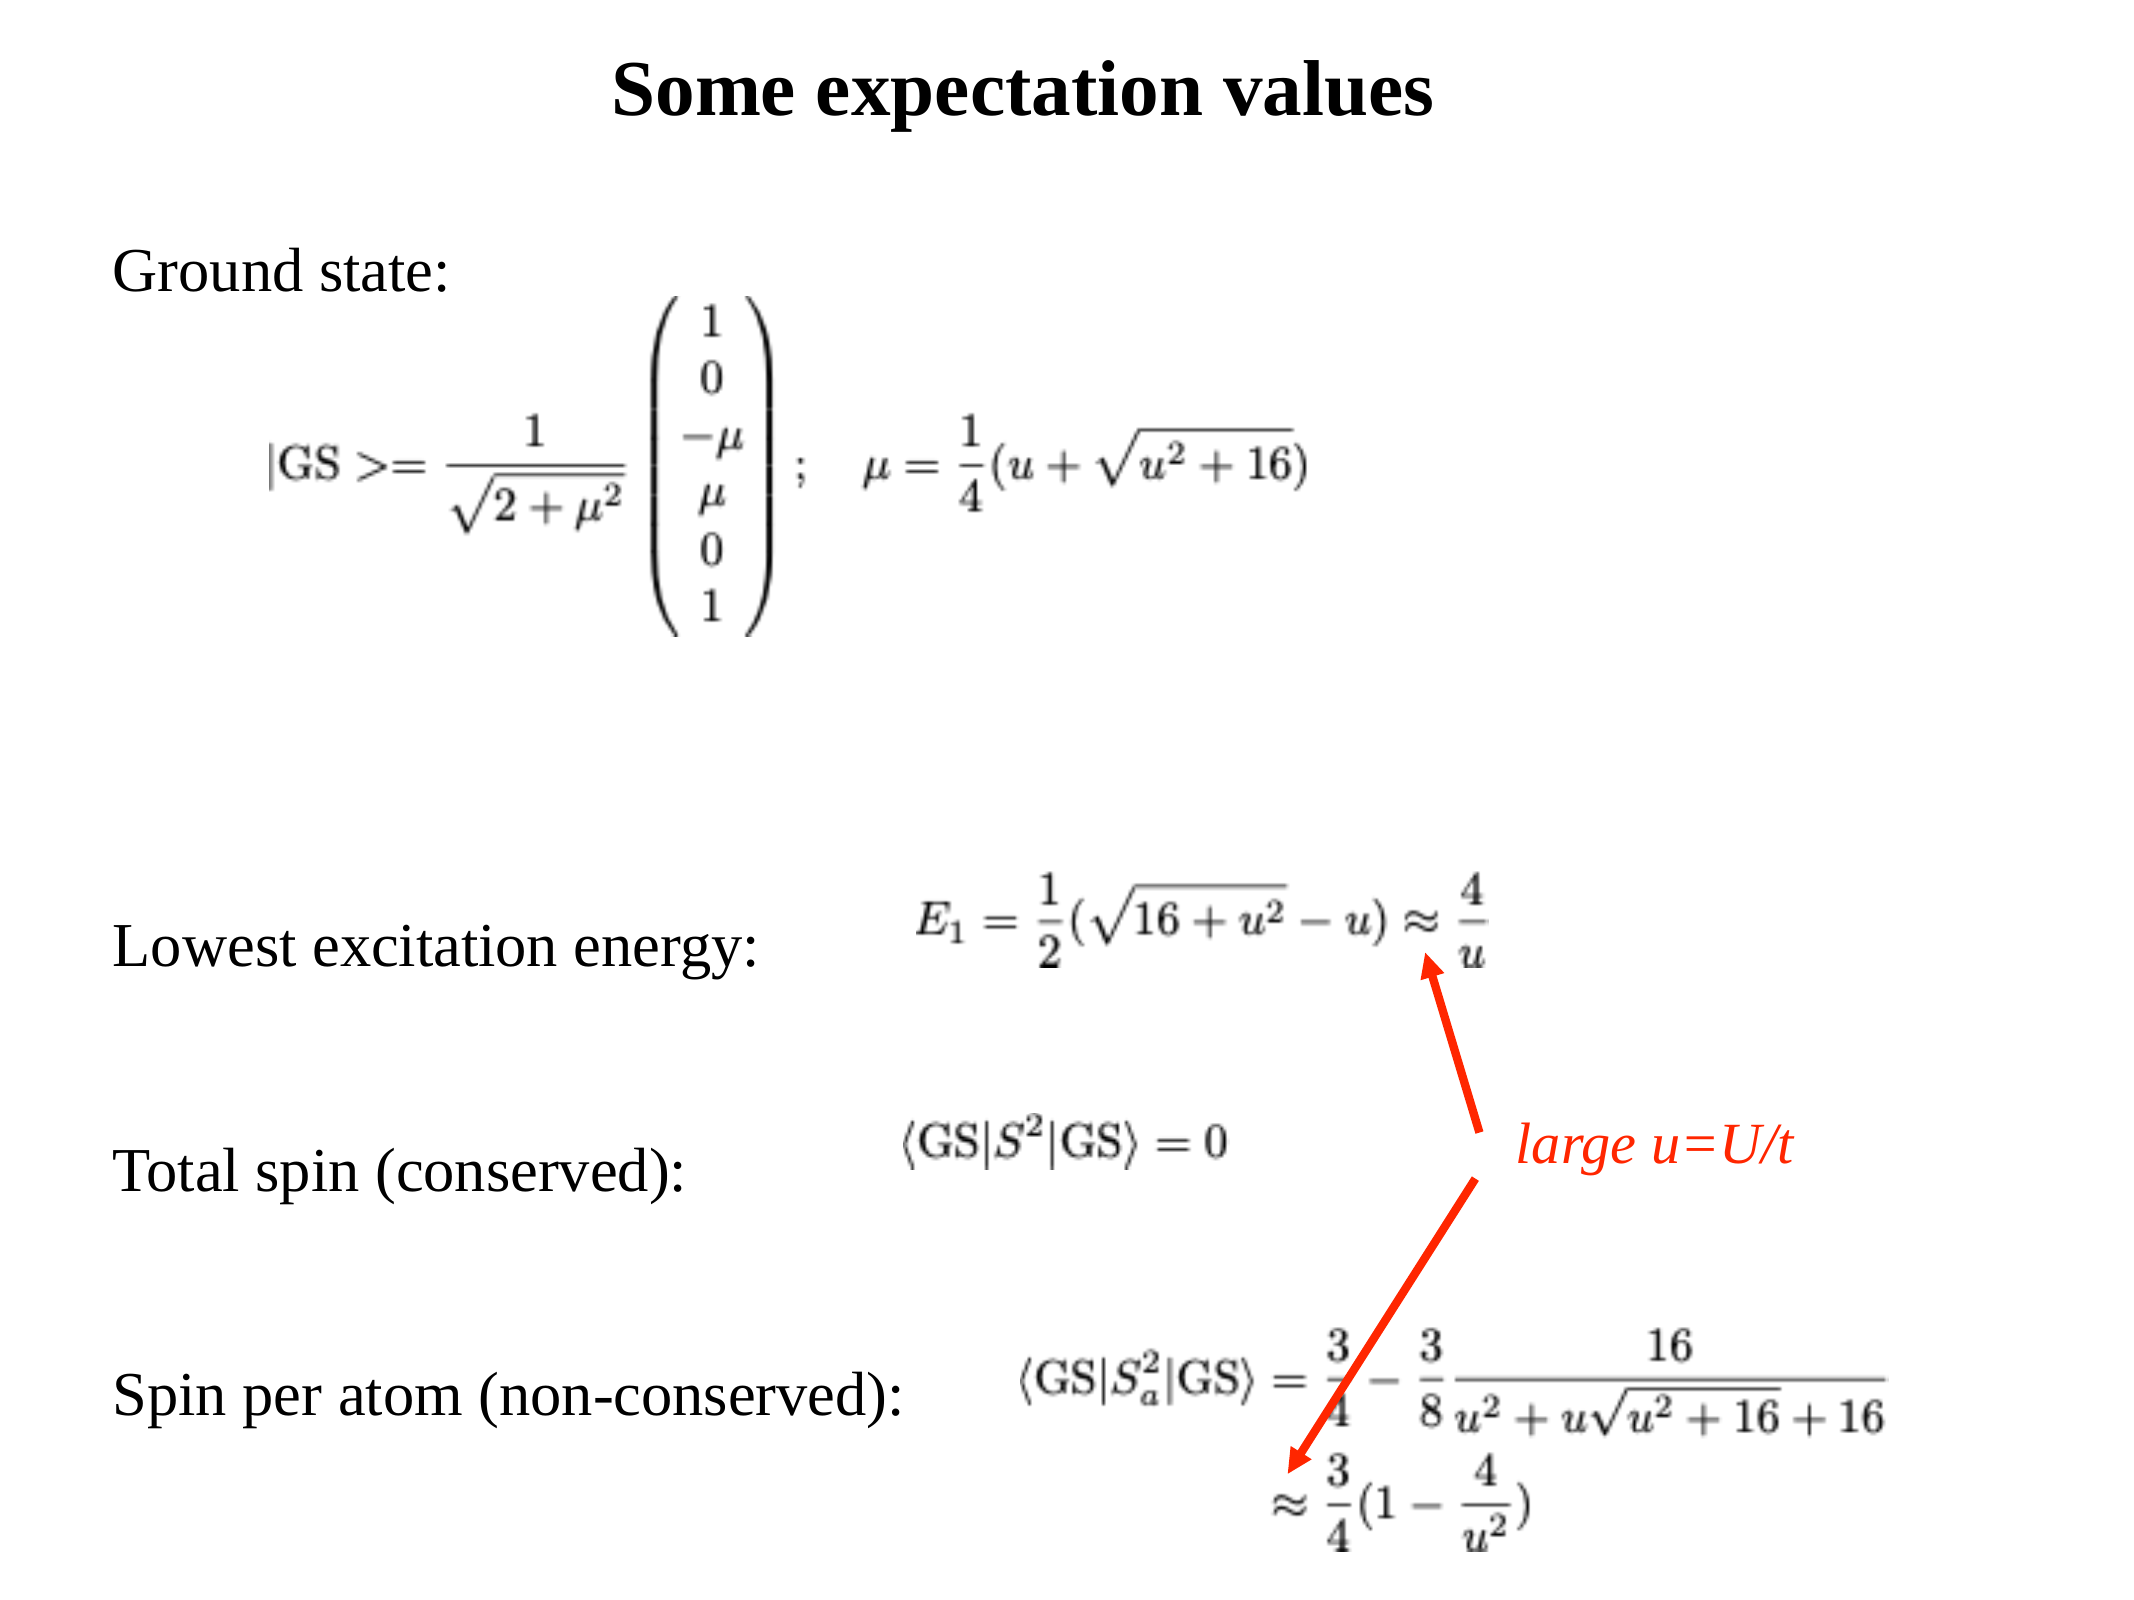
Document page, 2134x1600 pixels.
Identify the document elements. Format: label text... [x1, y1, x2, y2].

picture [1019, 1326, 1889, 1552]
picture [916, 869, 1489, 969]
text_box large u=U/t [1504, 1095, 1805, 1187]
picture [903, 1112, 1230, 1170]
text_box Ground state: Lowest excitation energy: Total spin (conserved): Spin per atom (non-conserved): [101, 181, 1098, 1439]
picture [269, 295, 1310, 638]
text_box Some expectation values [600, 25, 1447, 143]
